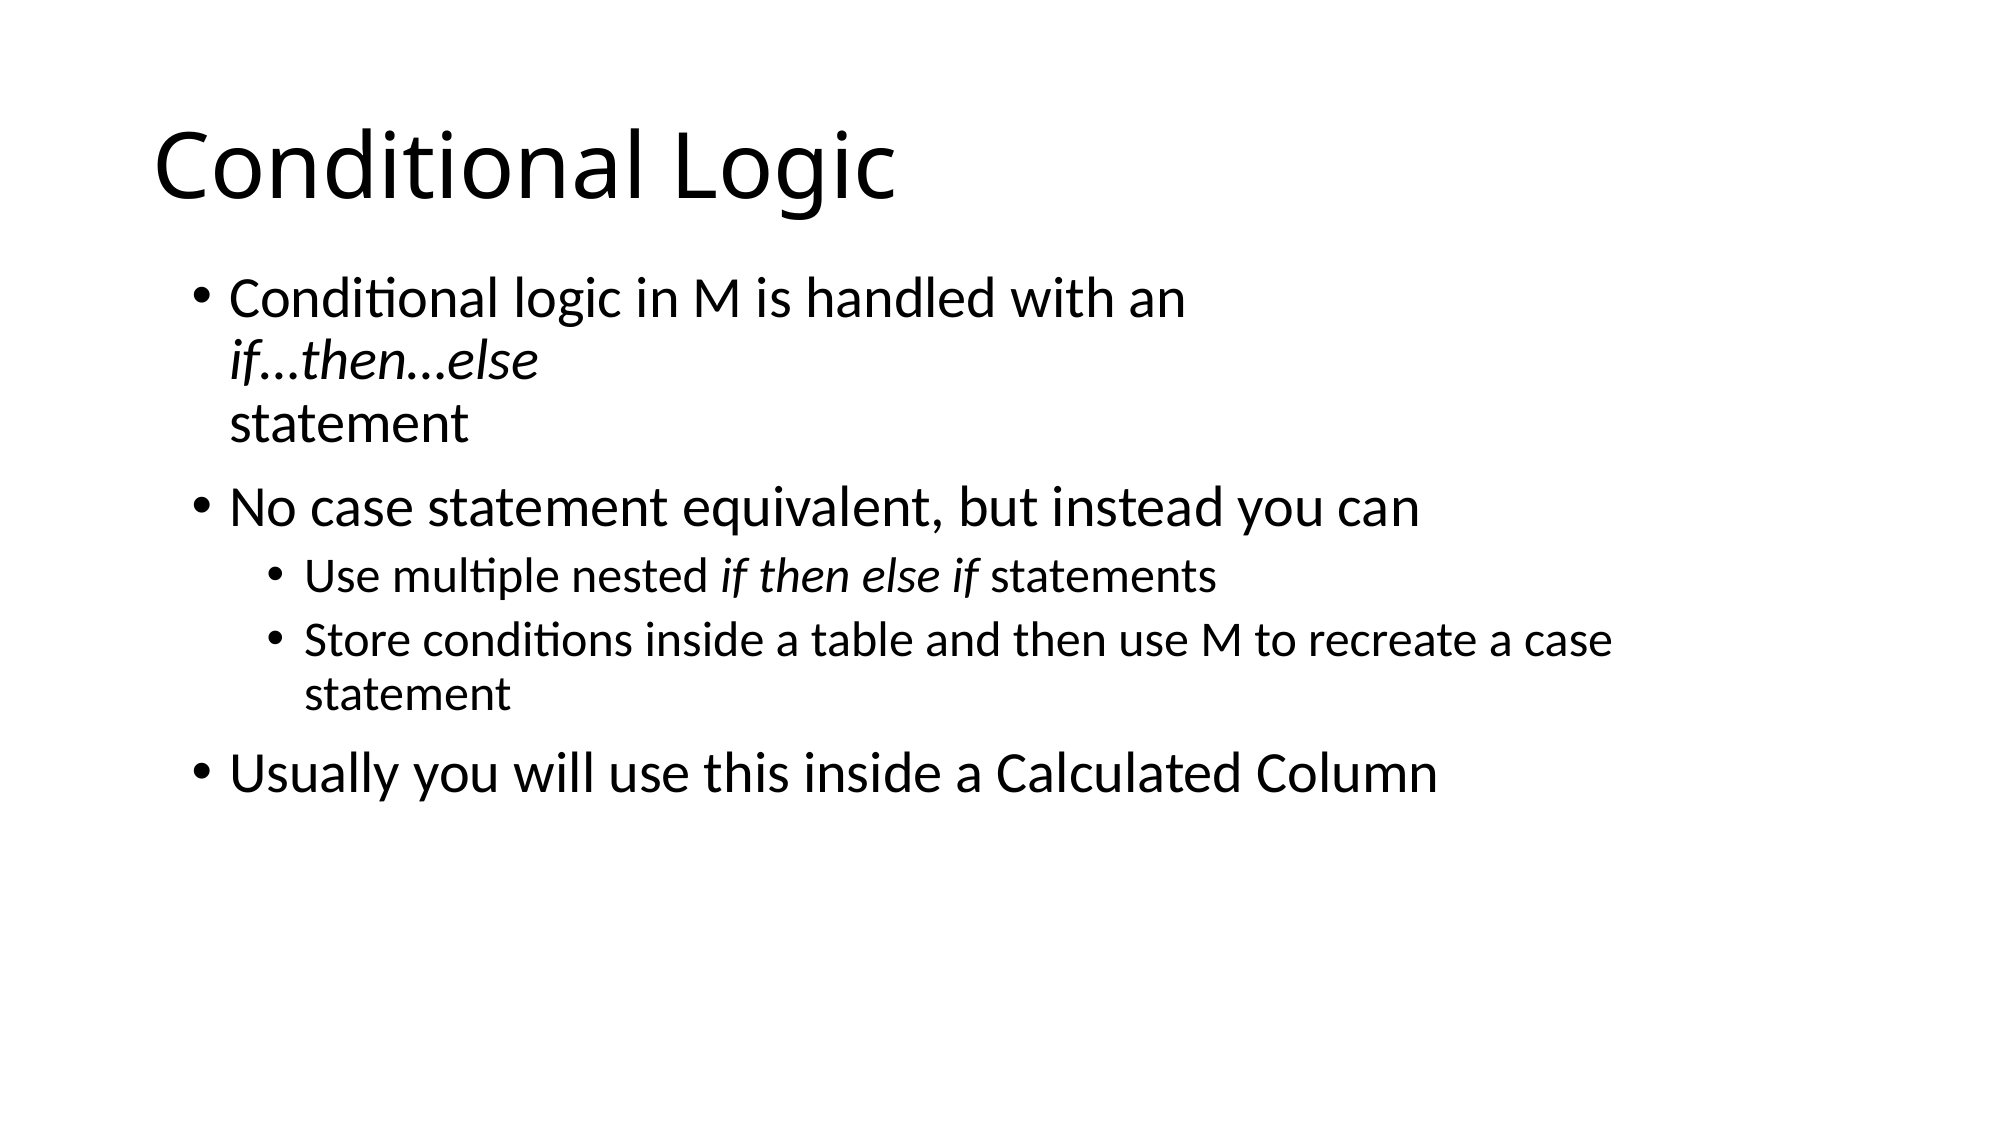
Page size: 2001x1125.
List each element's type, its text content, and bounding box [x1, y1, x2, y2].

title Conditional Logic [137, 59, 1863, 278]
list Conditional logic in M is handled with an if…then…else statement No case statement equivalent, but instead you can Use multiple nested if then else if statements Store conditions inside a table and then use M to recreate a case statement Usually you will use this inside a Calculated Column [176, 259, 1824, 1017]
